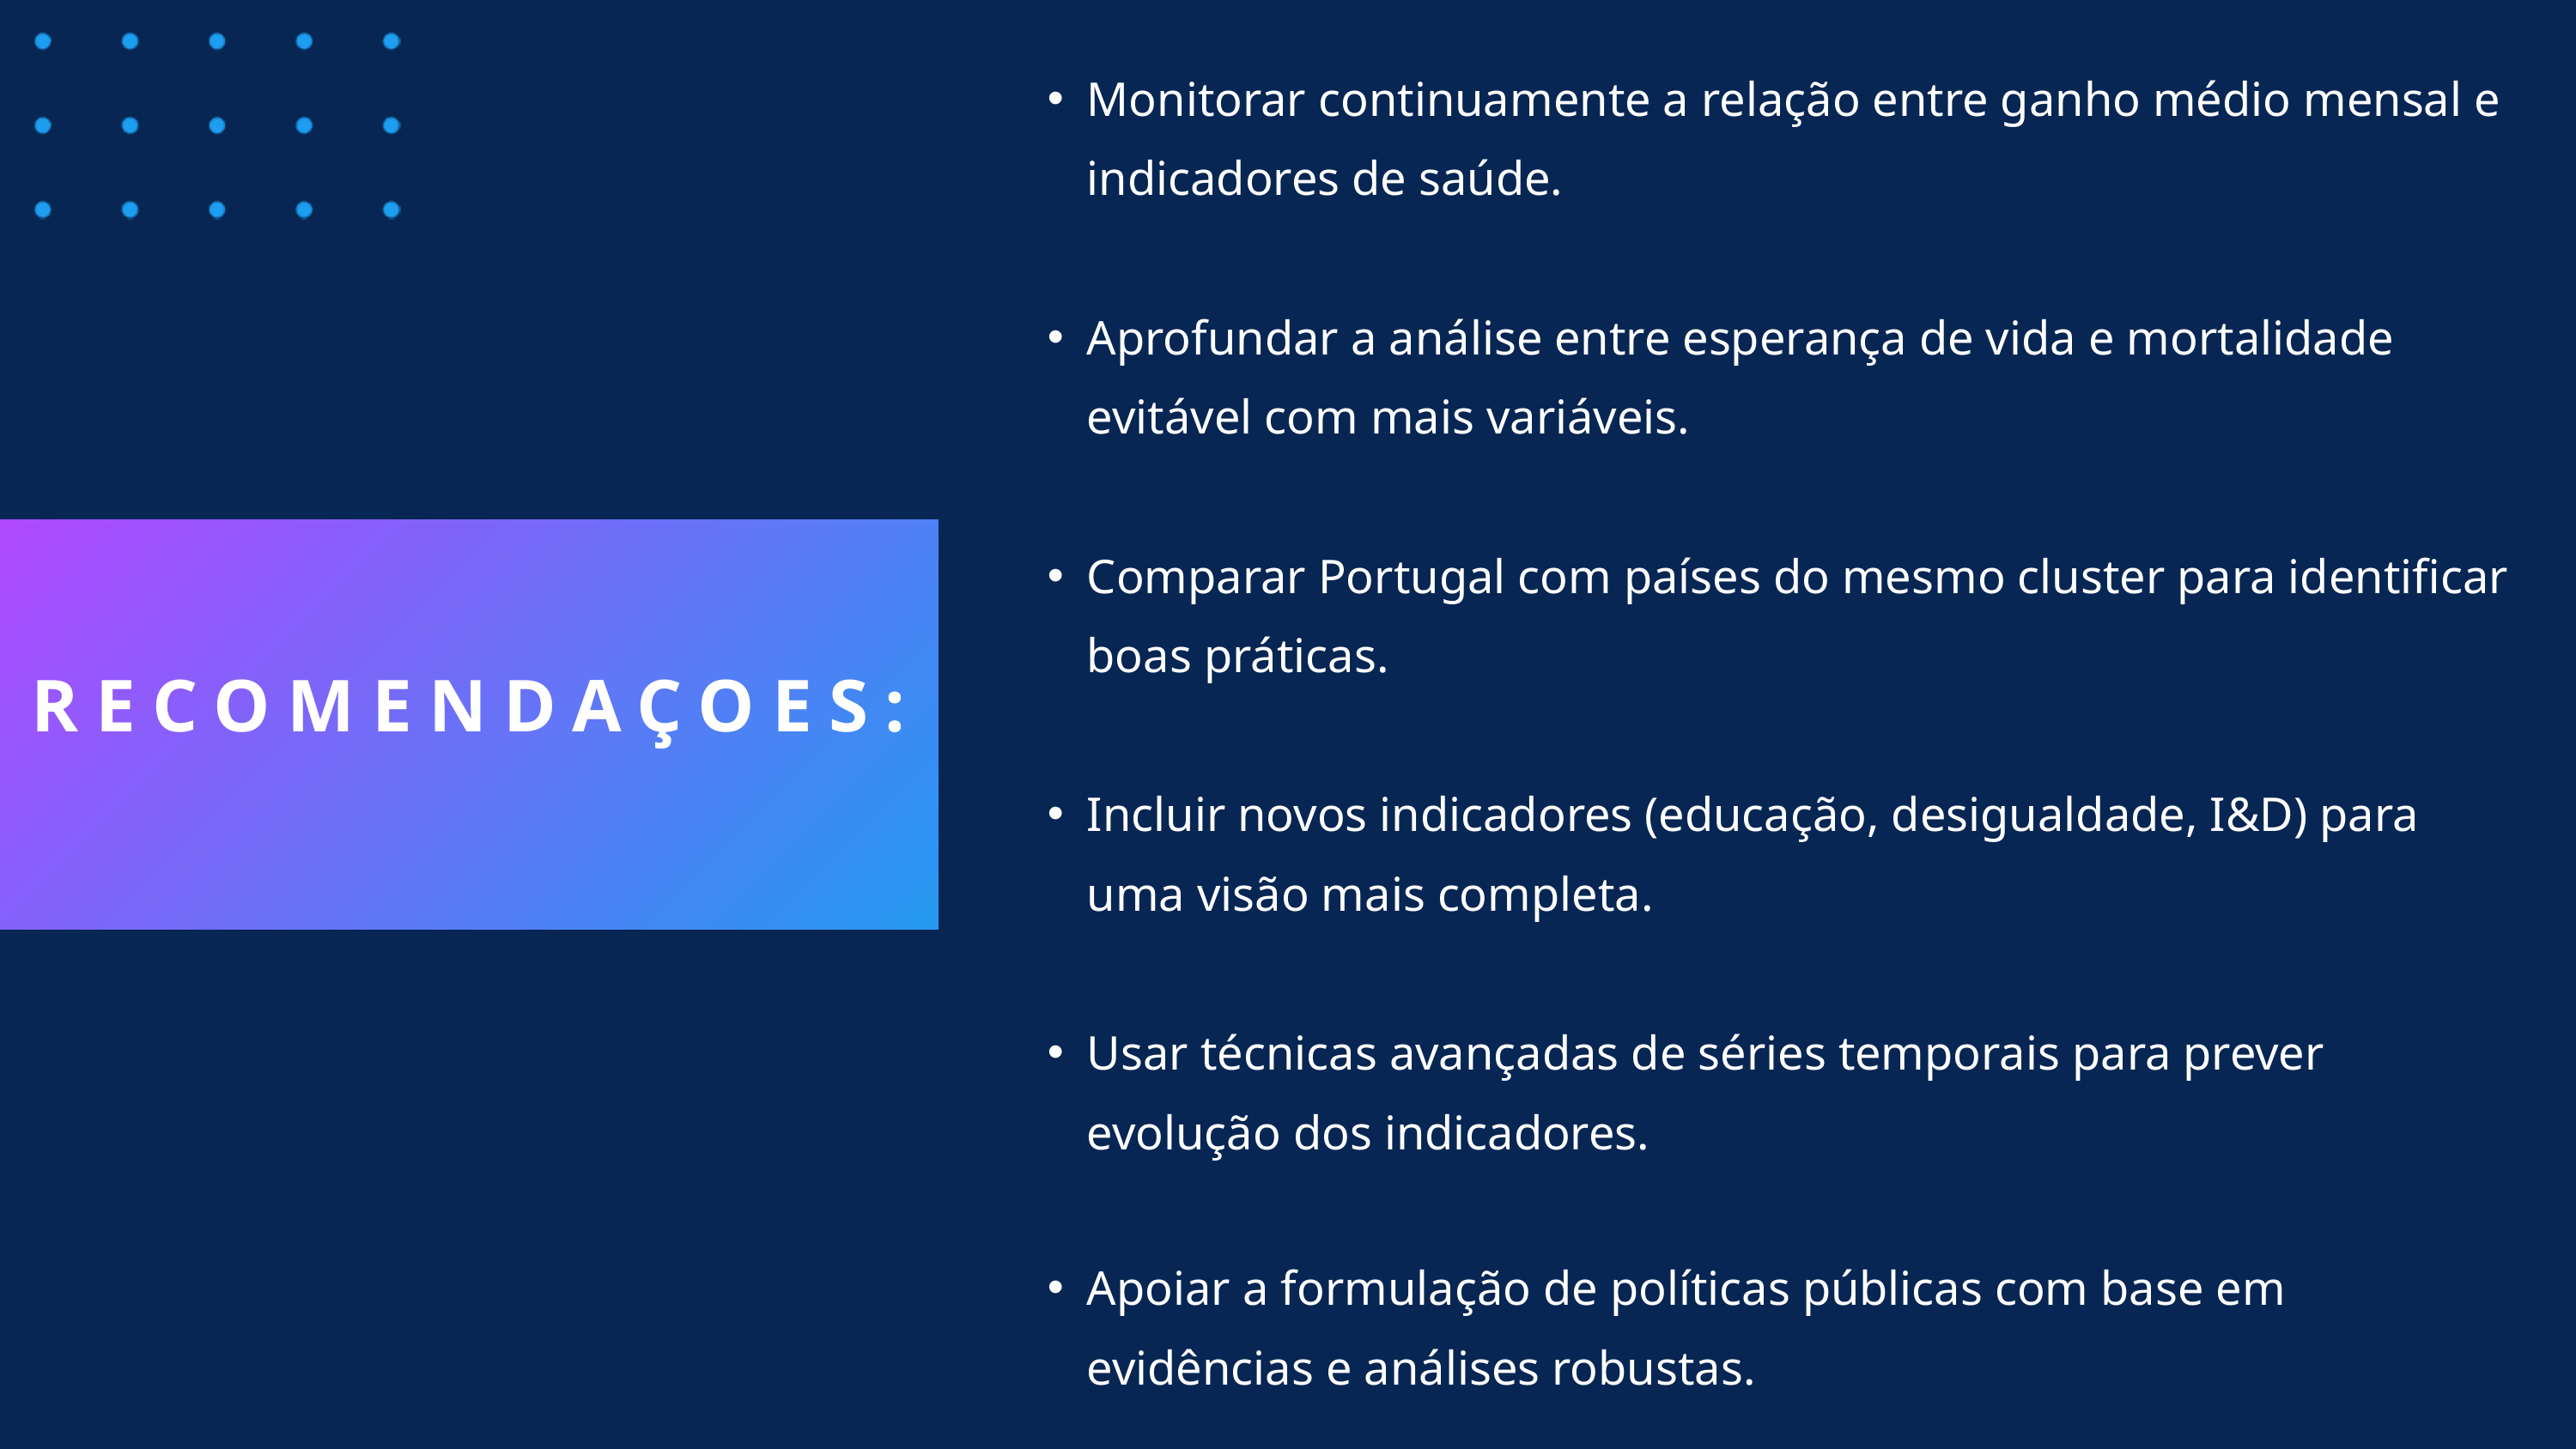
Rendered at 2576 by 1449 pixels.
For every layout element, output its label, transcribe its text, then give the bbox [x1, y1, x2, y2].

text_box [0, 0, 401, 220]
text_box Monitorar continuamente a relação entre ganho médio mensal e indicadores de saúde. Aprofundar a análise entre esperança de vida e mortalidade evitável com mais variáveis. Comparar Portugal com países do mesmo cluster para identificar boas práticas. Incluir novos indicadores (educação, desigualdade, I&D) para uma visão mais completa. Usar técnicas avançadas de séries temporais para prever evolução dos indicadores. Apoiar a formulação de políticas públicas com base em evidências e análises robustas. [1007, 45, 2524, 1395]
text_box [0, 519, 939, 930]
